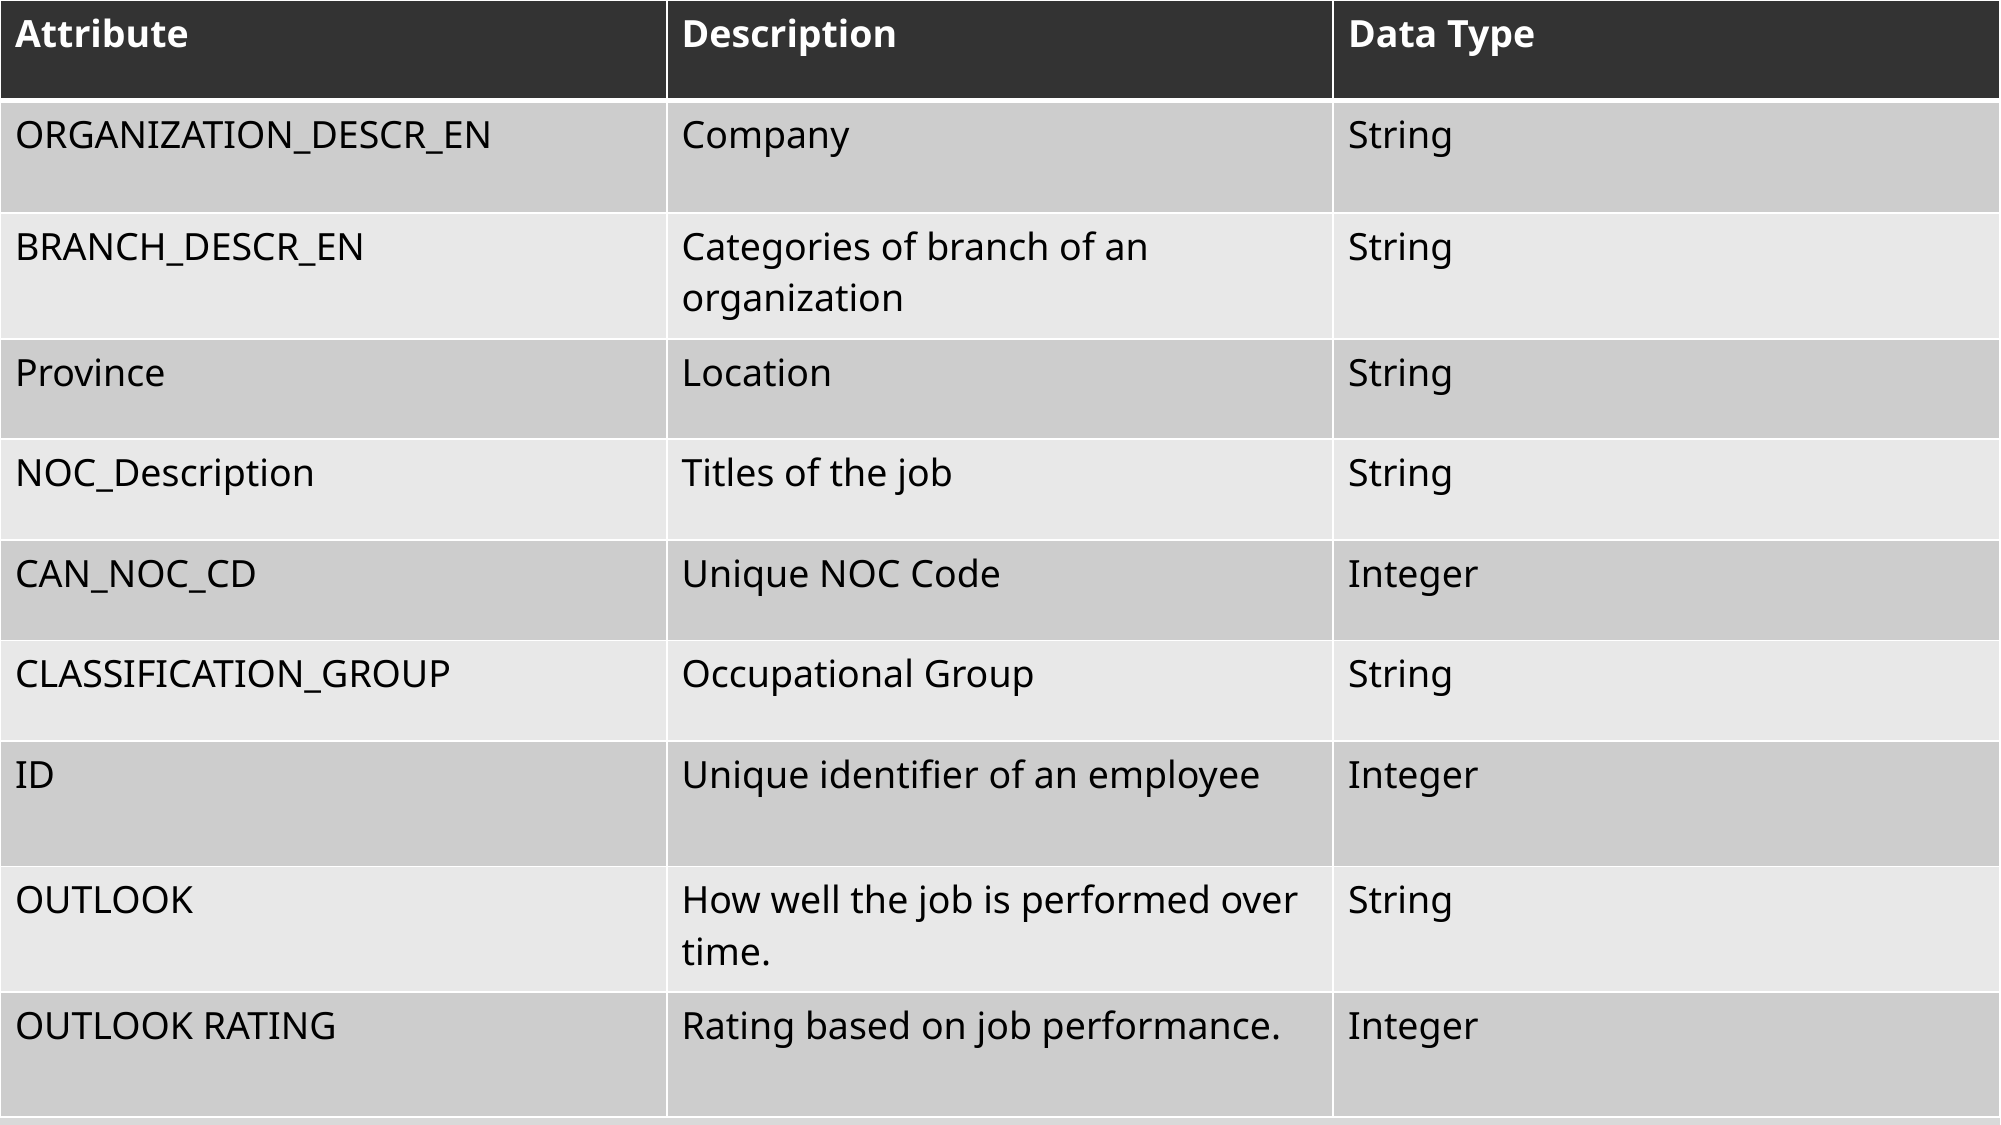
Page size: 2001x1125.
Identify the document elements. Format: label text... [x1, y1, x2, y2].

table_cell Rating based on job performance. [668, 993, 1332, 1116]
table_cell String [1334, 340, 1999, 438]
table_cell Unique identifier of an employee [668, 742, 1332, 866]
table_cell Province [1, 340, 666, 438]
table_cell ID [1, 742, 666, 866]
table_cell BRANCH_DESCR_EN [1, 214, 666, 338]
table_header Data Type [1334, 1, 1999, 98]
table_header Description [668, 1, 1332, 98]
table_cell Unique NOC Code [668, 541, 1332, 640]
table_cell String [1334, 103, 1999, 212]
table_cell CAN_NOC_CD [1, 541, 666, 640]
table_cell NOC_Description [1, 440, 666, 539]
table_cell ORGANIZATION_DESCR_EN [1, 103, 666, 212]
table_cell How well the job is performed over time. [668, 867, 1332, 991]
table_cell String [1334, 440, 1999, 539]
table_cell Integer [1334, 541, 1999, 640]
table_cell Categories of branch of an organization [668, 214, 1332, 338]
table_cell Company [668, 103, 1332, 212]
table_header Attribute [1, 1, 666, 98]
table_cell OUTLOOK [1, 867, 666, 991]
table_cell Titles of the job [668, 440, 1332, 539]
table_cell Occupational Group [668, 641, 1332, 740]
table_cell String [1334, 867, 1999, 991]
table_cell String [1334, 641, 1999, 740]
table_cell String [1334, 214, 1999, 338]
table_cell Integer [1334, 742, 1999, 866]
table_cell OUTLOOK RATING [1, 993, 666, 1116]
table_cell Location [668, 340, 1332, 438]
table_cell Integer [1334, 993, 1999, 1116]
table_cell CLASSIFICATION_GROUP [1, 641, 666, 740]
